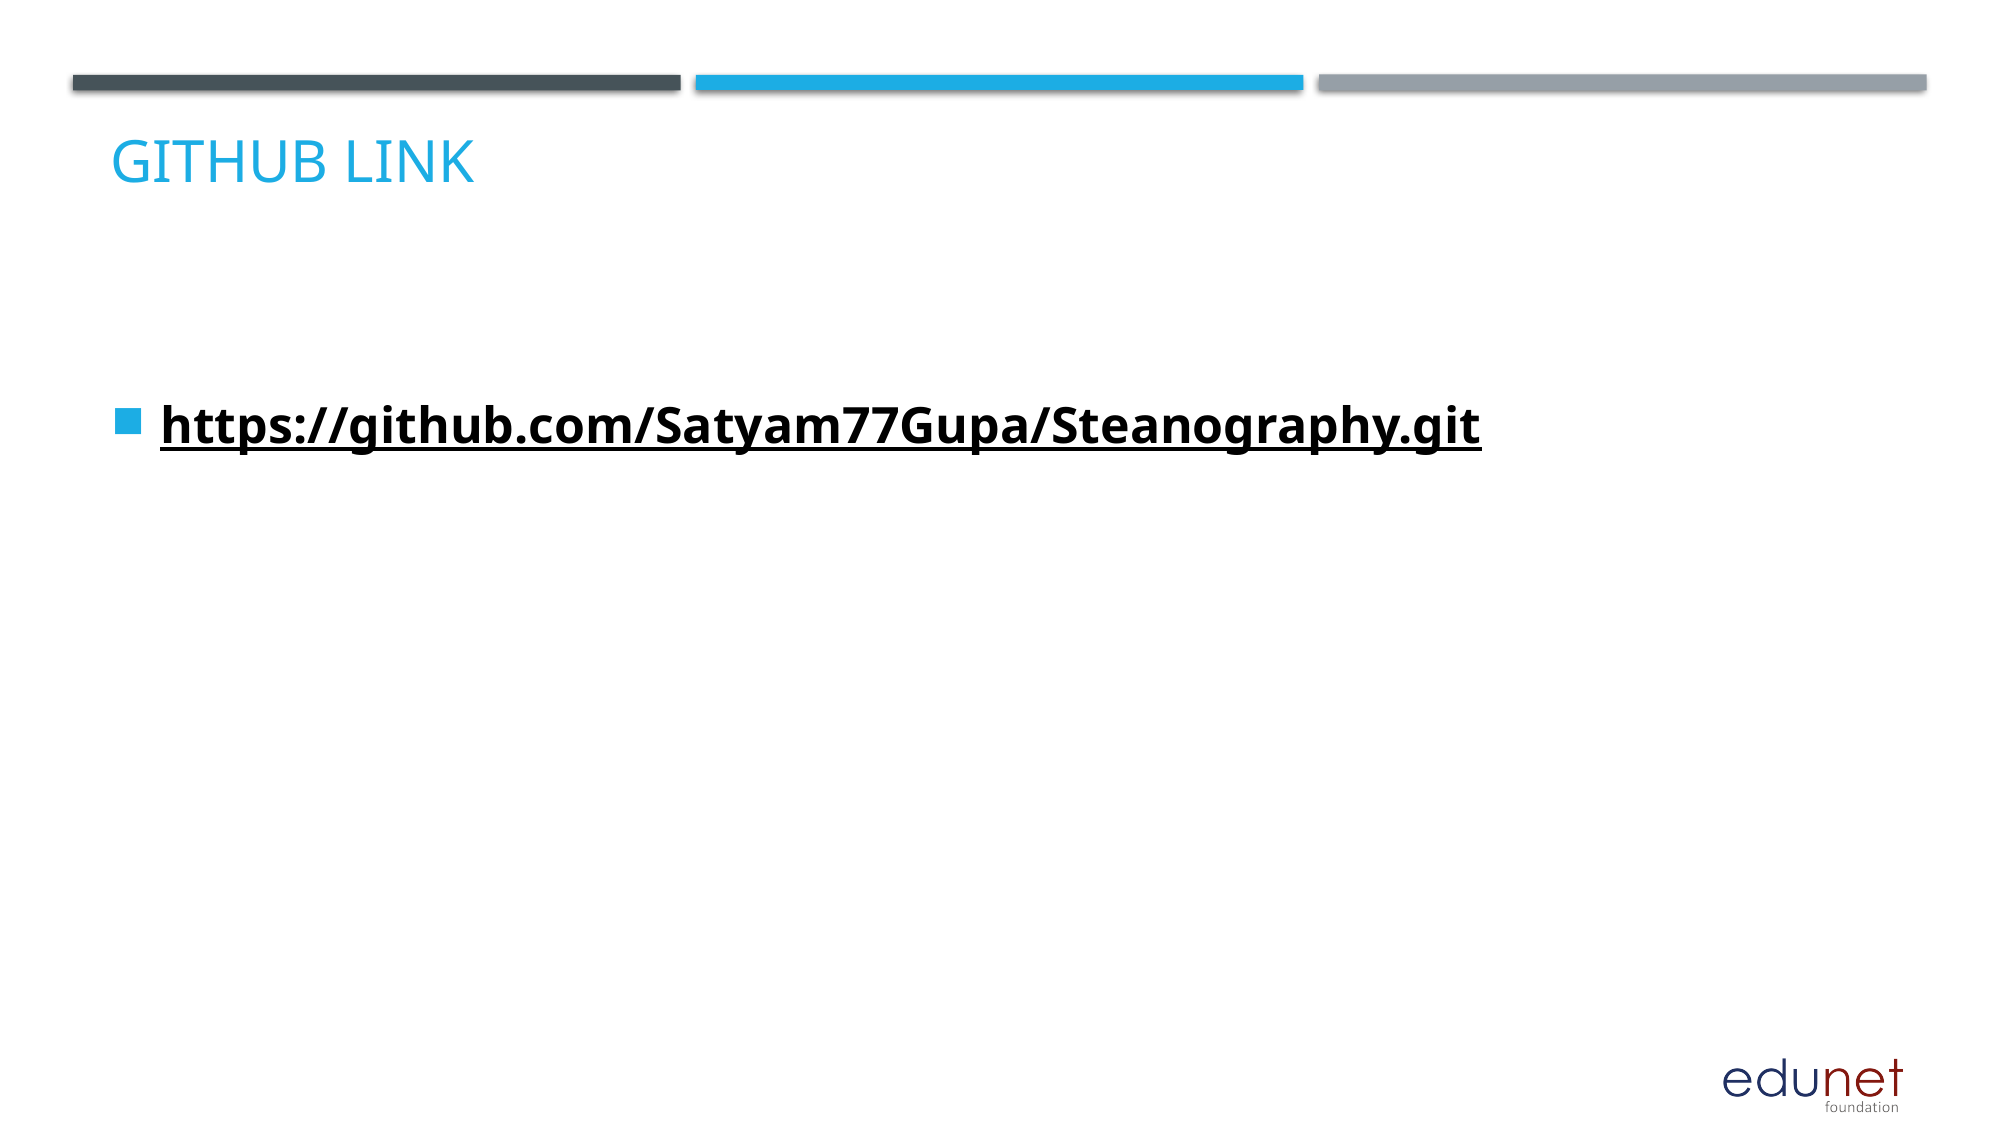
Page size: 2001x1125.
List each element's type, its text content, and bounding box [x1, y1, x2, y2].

picture [1719, 1056, 1905, 1116]
text_box [1396, 385, 2000, 477]
list https://github.com/Satyam77Gupa/Steanography.git [95, 213, 1905, 635]
title GitHub Link [95, 115, 1905, 203]
